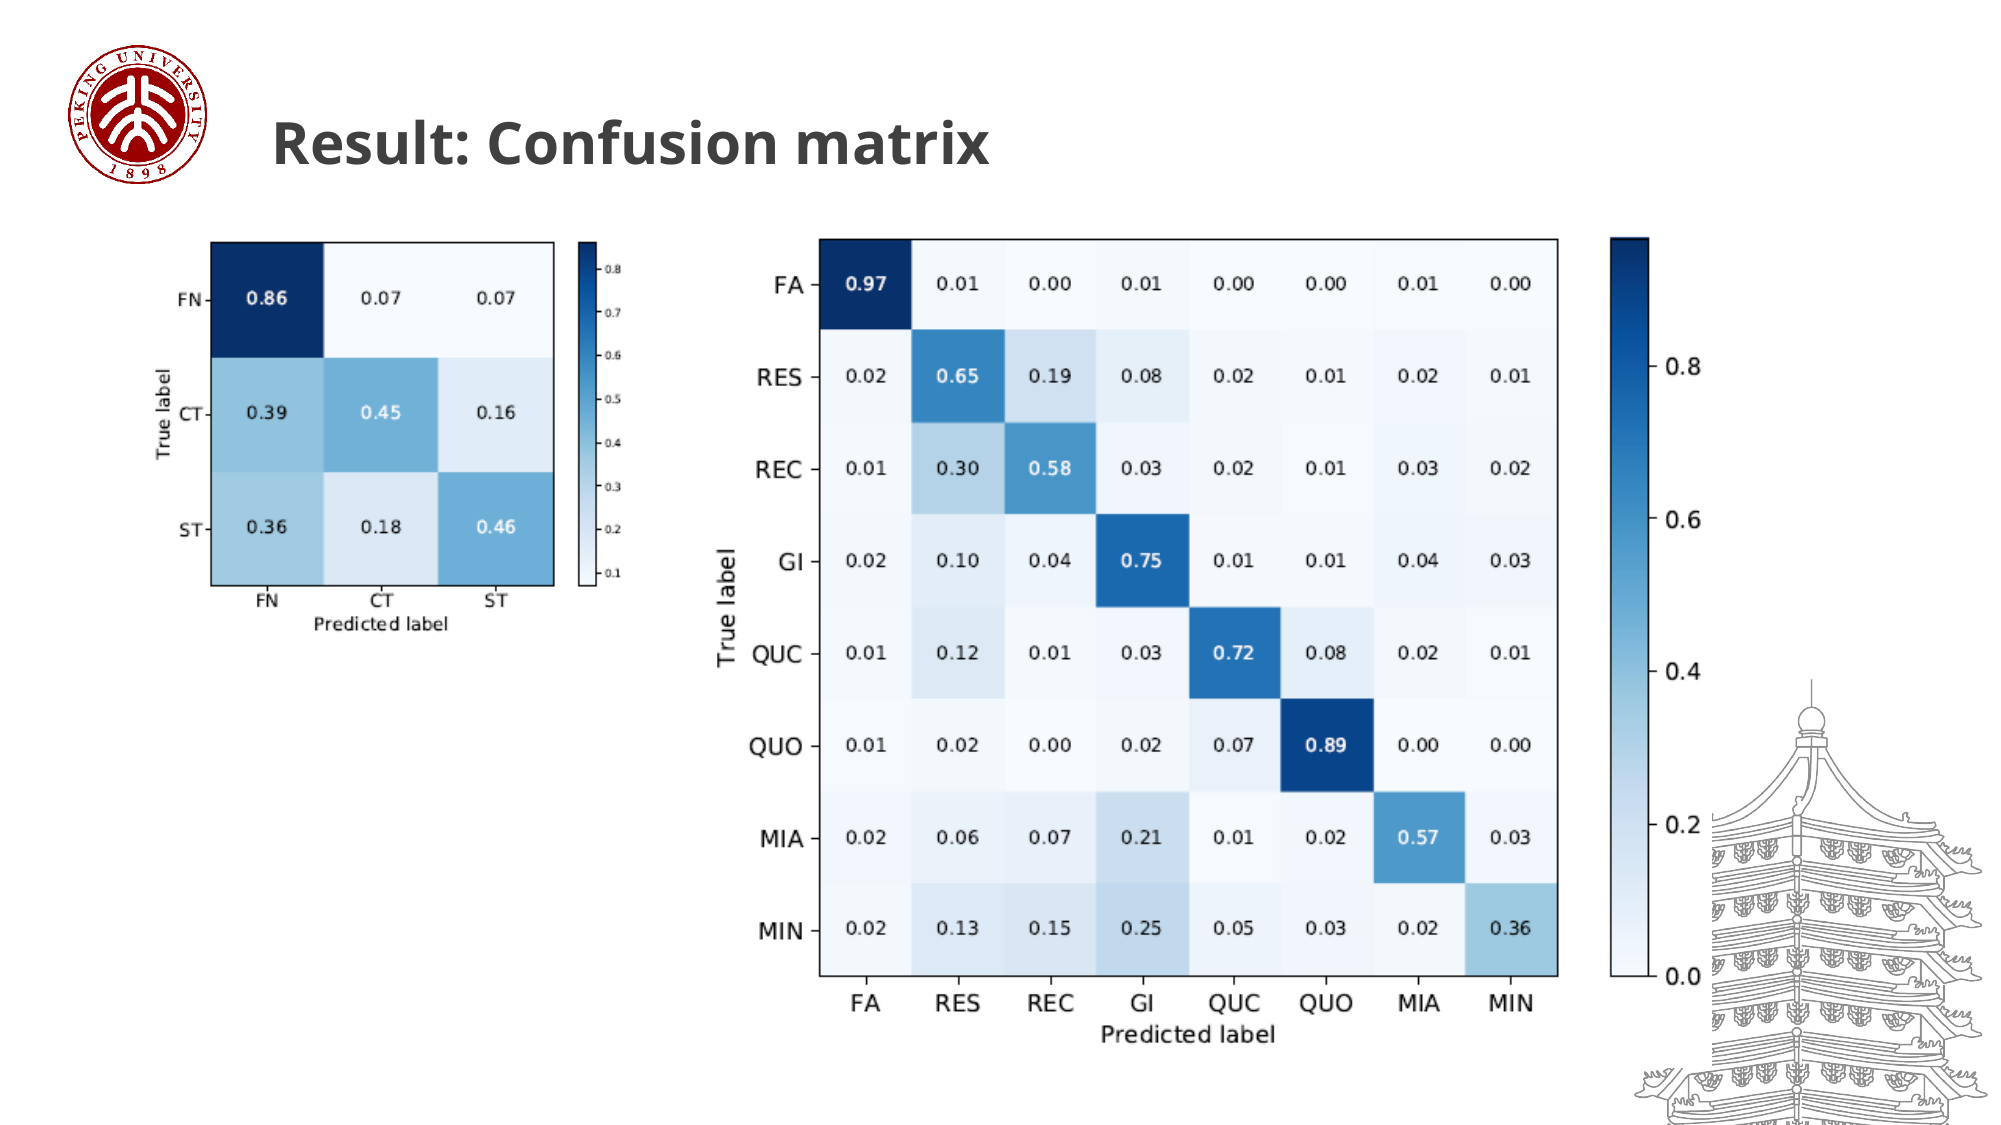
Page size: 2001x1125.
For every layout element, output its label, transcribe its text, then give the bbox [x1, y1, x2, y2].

picture [137, 228, 630, 637]
text_box Result: Confusion matrix [256, 98, 1126, 184]
picture [691, 228, 1998, 1125]
picture [68, 45, 207, 184]
